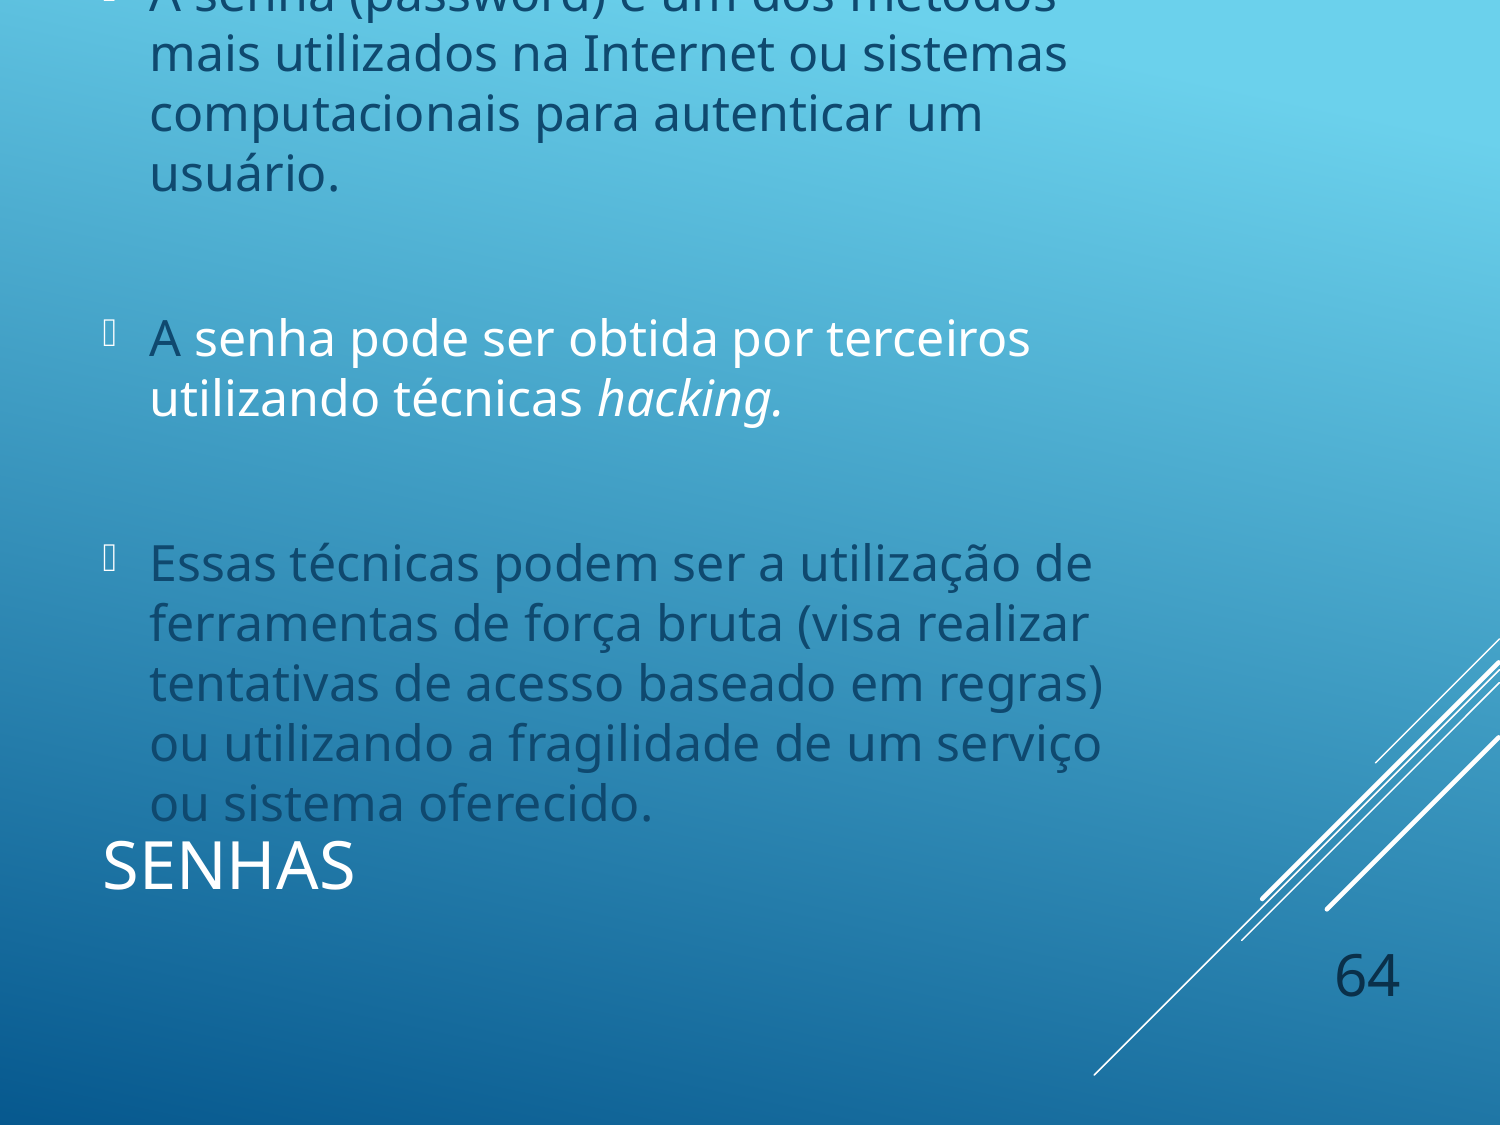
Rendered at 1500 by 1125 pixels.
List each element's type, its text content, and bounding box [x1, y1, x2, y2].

list A senha (password) é um dos métodos mais utilizados na Internet ou sistemas computacionais para autenticar um usuário. A senha pode ser obtida por terceiros utilizando técnicas hacking. Essas técnicas podem ser a utilização de ferramentas de força bruta (visa realizar tentativas de acesso baseado em regras) ou utilizando a fragilidade de um serviço ou sistema oferecido. [87, 87, 1163, 706]
slide_number 64 [1275, 915, 1416, 1025]
title Senhas [87, 737, 1163, 988]
